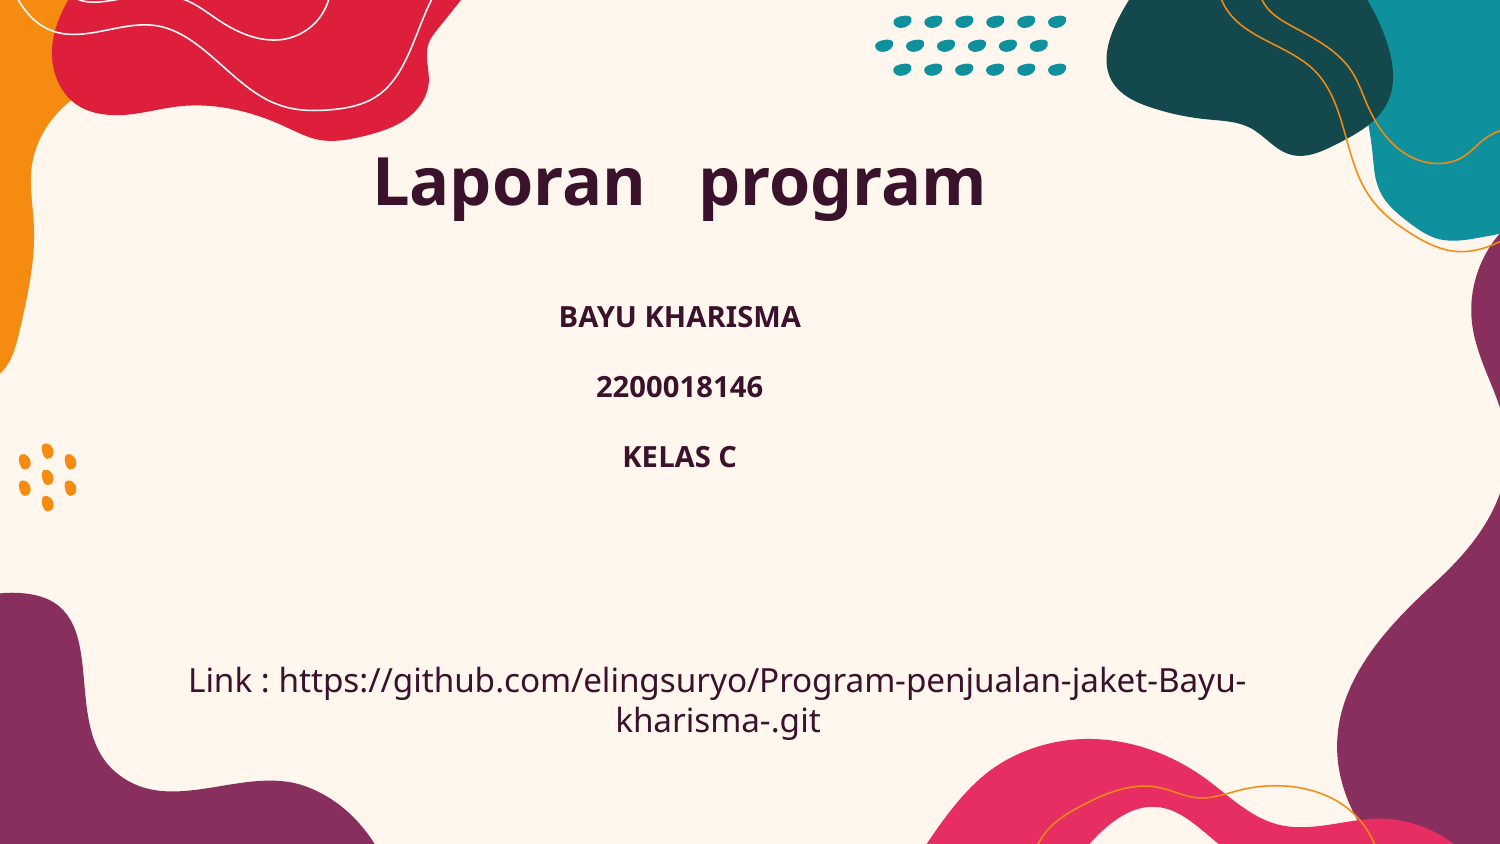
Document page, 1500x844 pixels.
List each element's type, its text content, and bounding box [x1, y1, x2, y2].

subtitle Link : https://github.com/elingsuryo/Program-penjualan-jaket-Bayu-kharisma-.git [134, 682, 1303, 717]
title Laporan program BAYU KHARISMA 2200018146 KELAS C [87, 206, 1273, 587]
